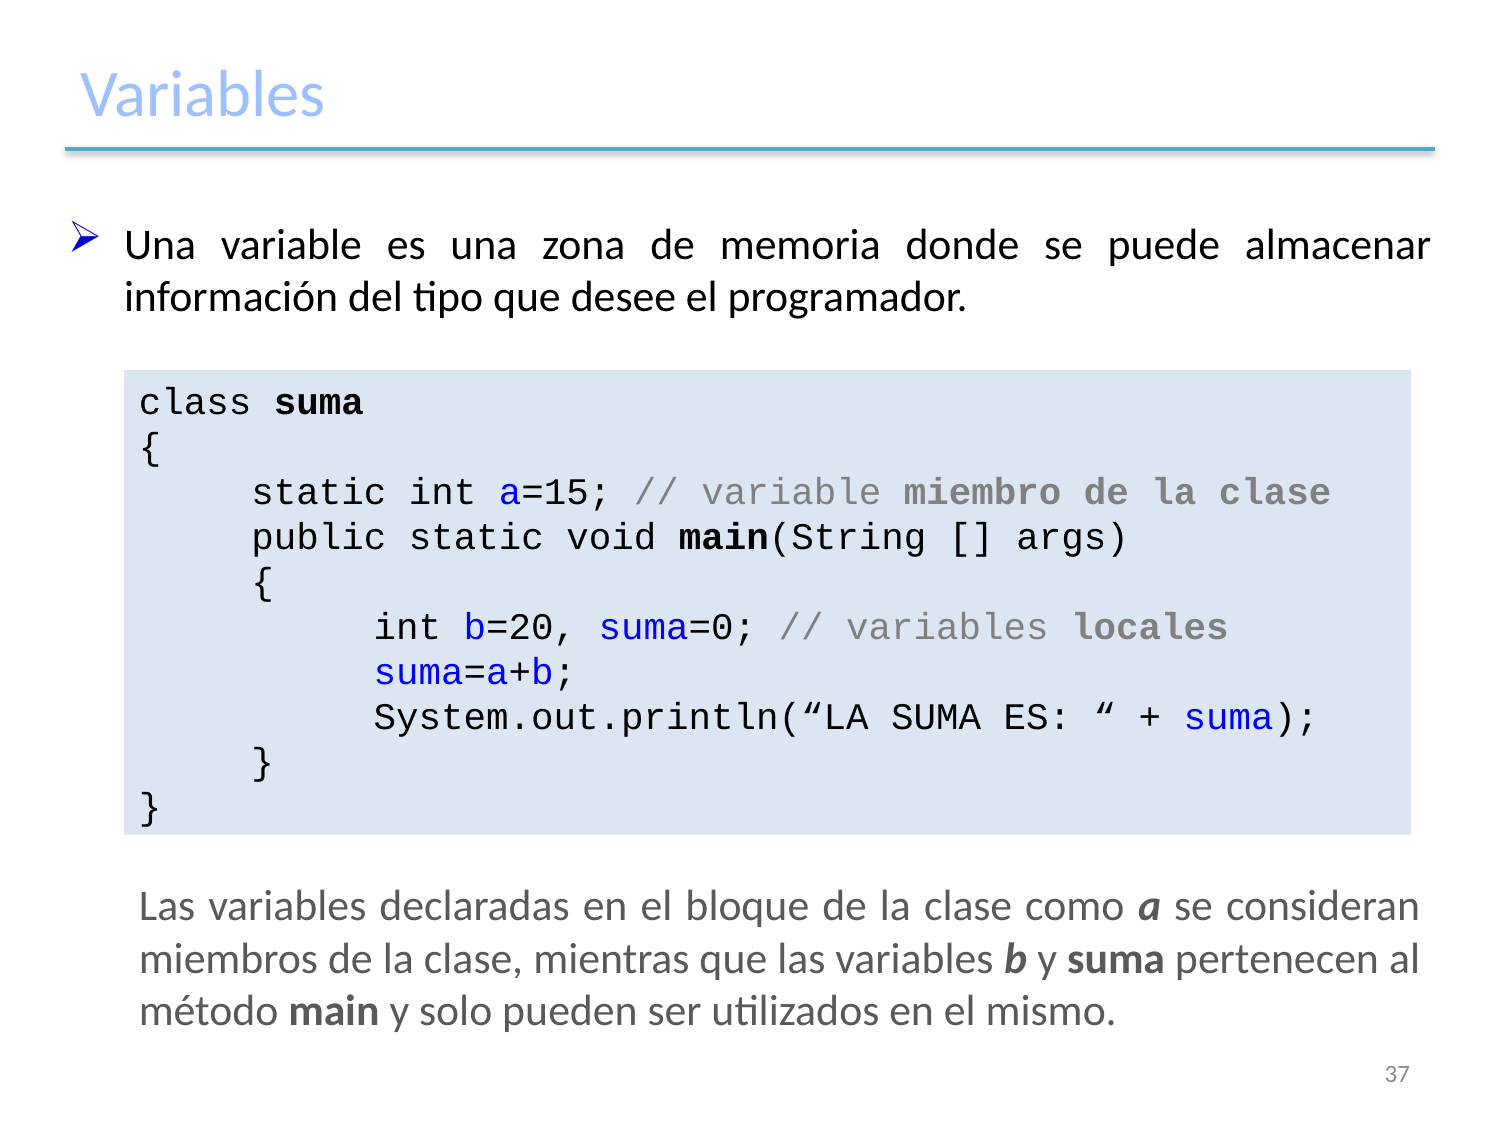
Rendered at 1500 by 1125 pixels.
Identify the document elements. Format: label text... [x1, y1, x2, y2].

text_box Una variable es una zona de memoria donde se puede almacenar información del tipo que desee el programador. [53, 208, 1447, 328]
slide_number 37 [1074, 1042, 1425, 1103]
text_box Las variables declaradas en el bloque de la clase como a se consideran miembros de la clase, mientras que las variables b y suma pertenecen al método main y solo pueden ser utilizados en el mismo. [123, 869, 1435, 1042]
title Variables [64, 30, 1437, 147]
text_box class suma { static int a=15; // variable miembro de la clase public static void main(String [] args) { int b=20, suma=0; // variables locales suma=a+b; System.out.println(“LA SUMA ES: “ + suma); } } [123, 370, 1412, 835]
